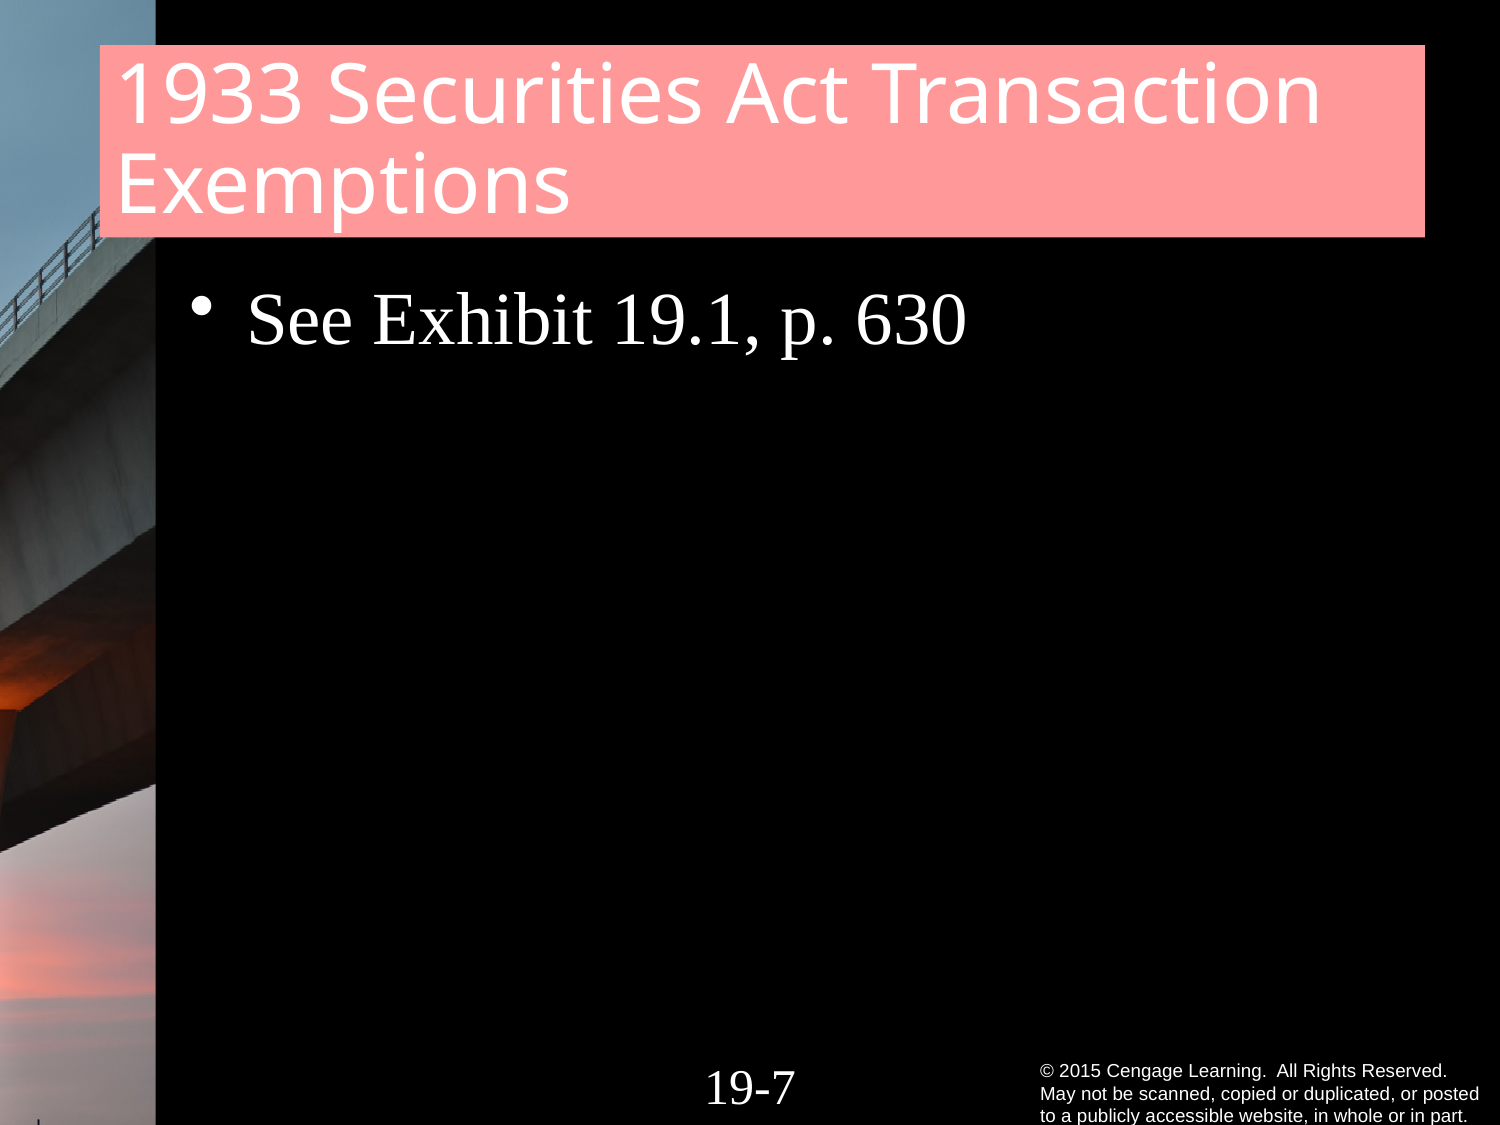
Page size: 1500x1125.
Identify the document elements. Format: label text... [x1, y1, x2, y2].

slide_number 19-6 [574, 1046, 926, 1125]
picture [0, 0, 155, 1125]
title 1933 Securities Act Transaction Exemptions [99, 44, 1426, 238]
text_box See Exhibit 19.1, p. 630 [174, 262, 1425, 1005]
